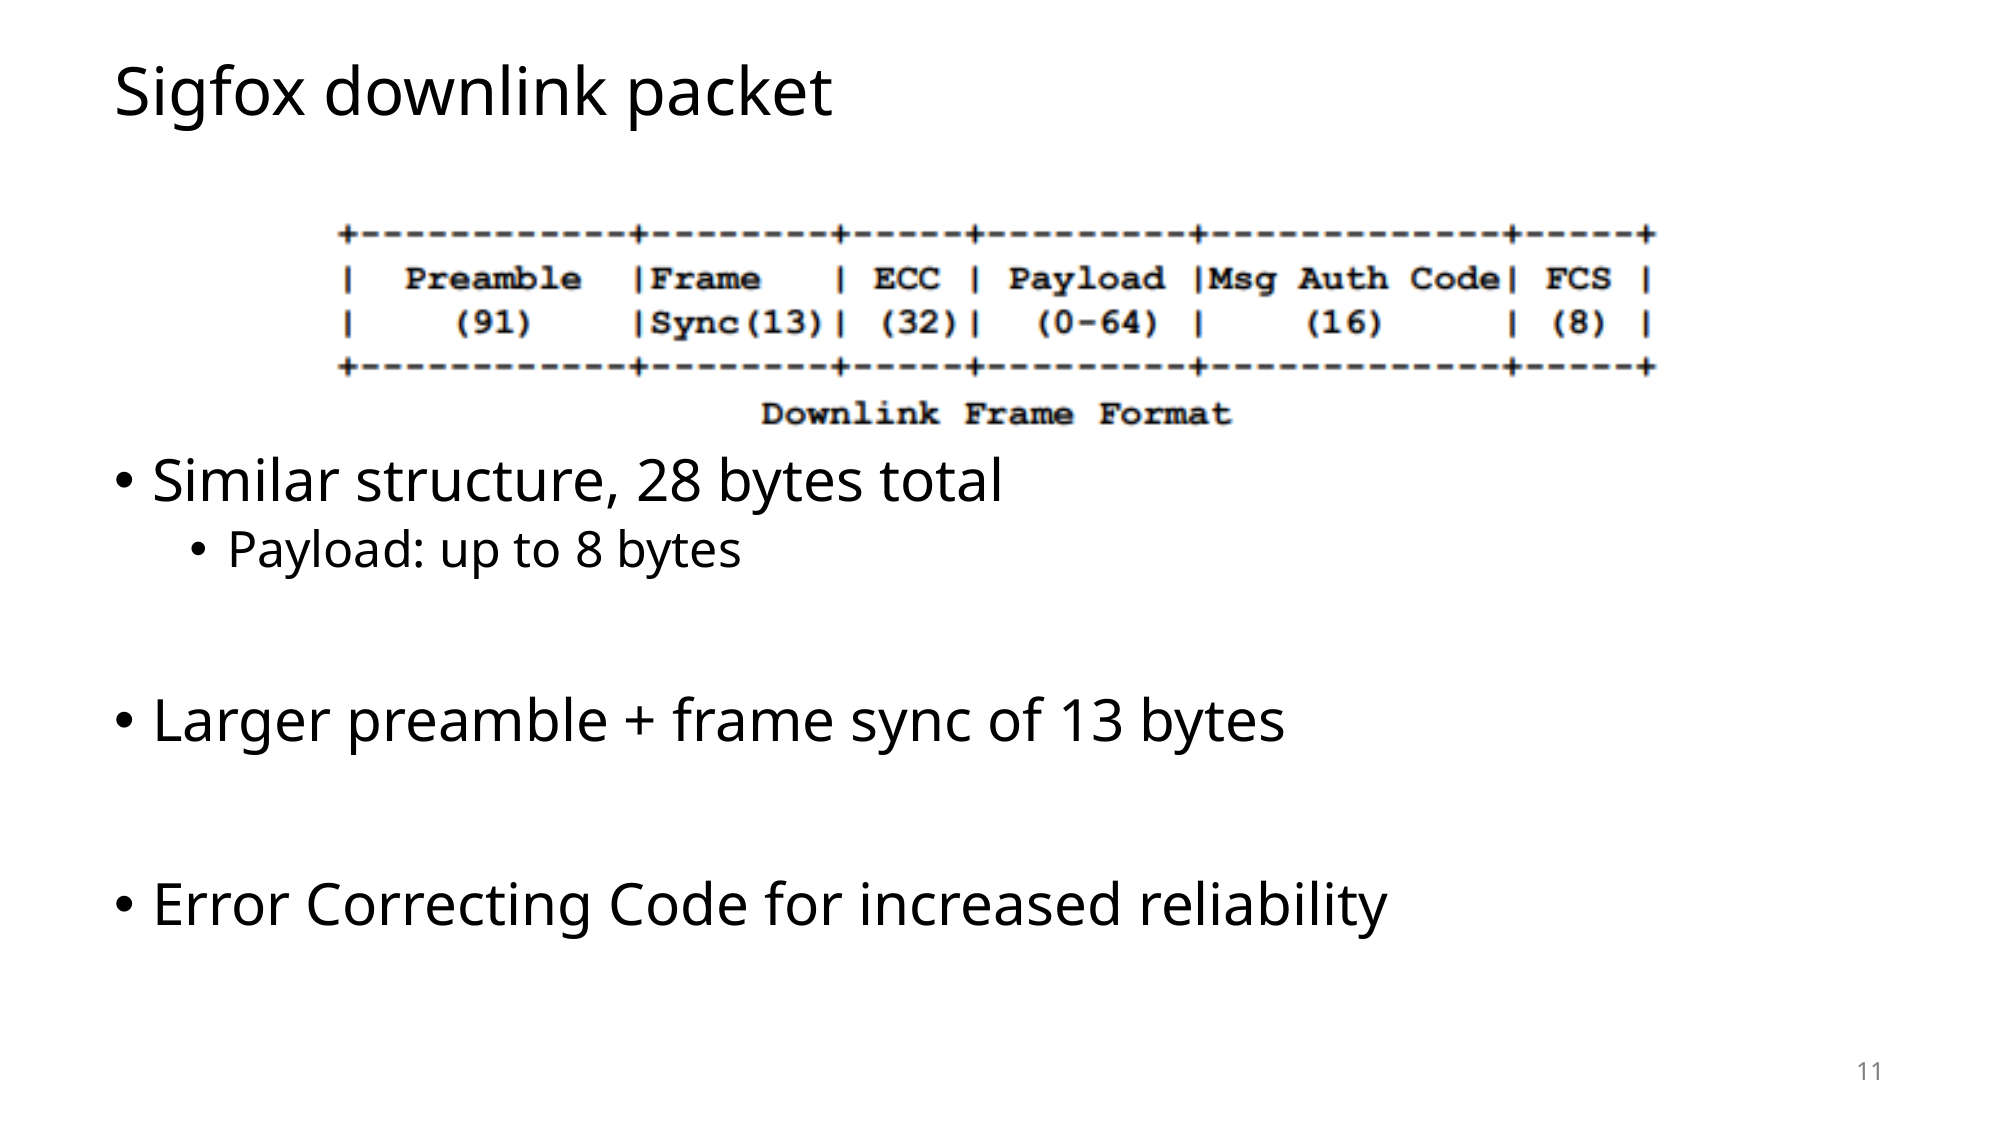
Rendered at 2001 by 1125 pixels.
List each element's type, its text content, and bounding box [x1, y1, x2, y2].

picture [328, 209, 1671, 443]
slide_number 11 [1749, 1042, 1900, 1103]
title Sigfox downlink packet [99, 37, 1900, 150]
list Similar structure, 28 bytes total Payload: up to 8 bytes Larger preamble + frame sync of 13 bytes Error Correcting Code for increased reliability [99, 443, 1900, 1013]
